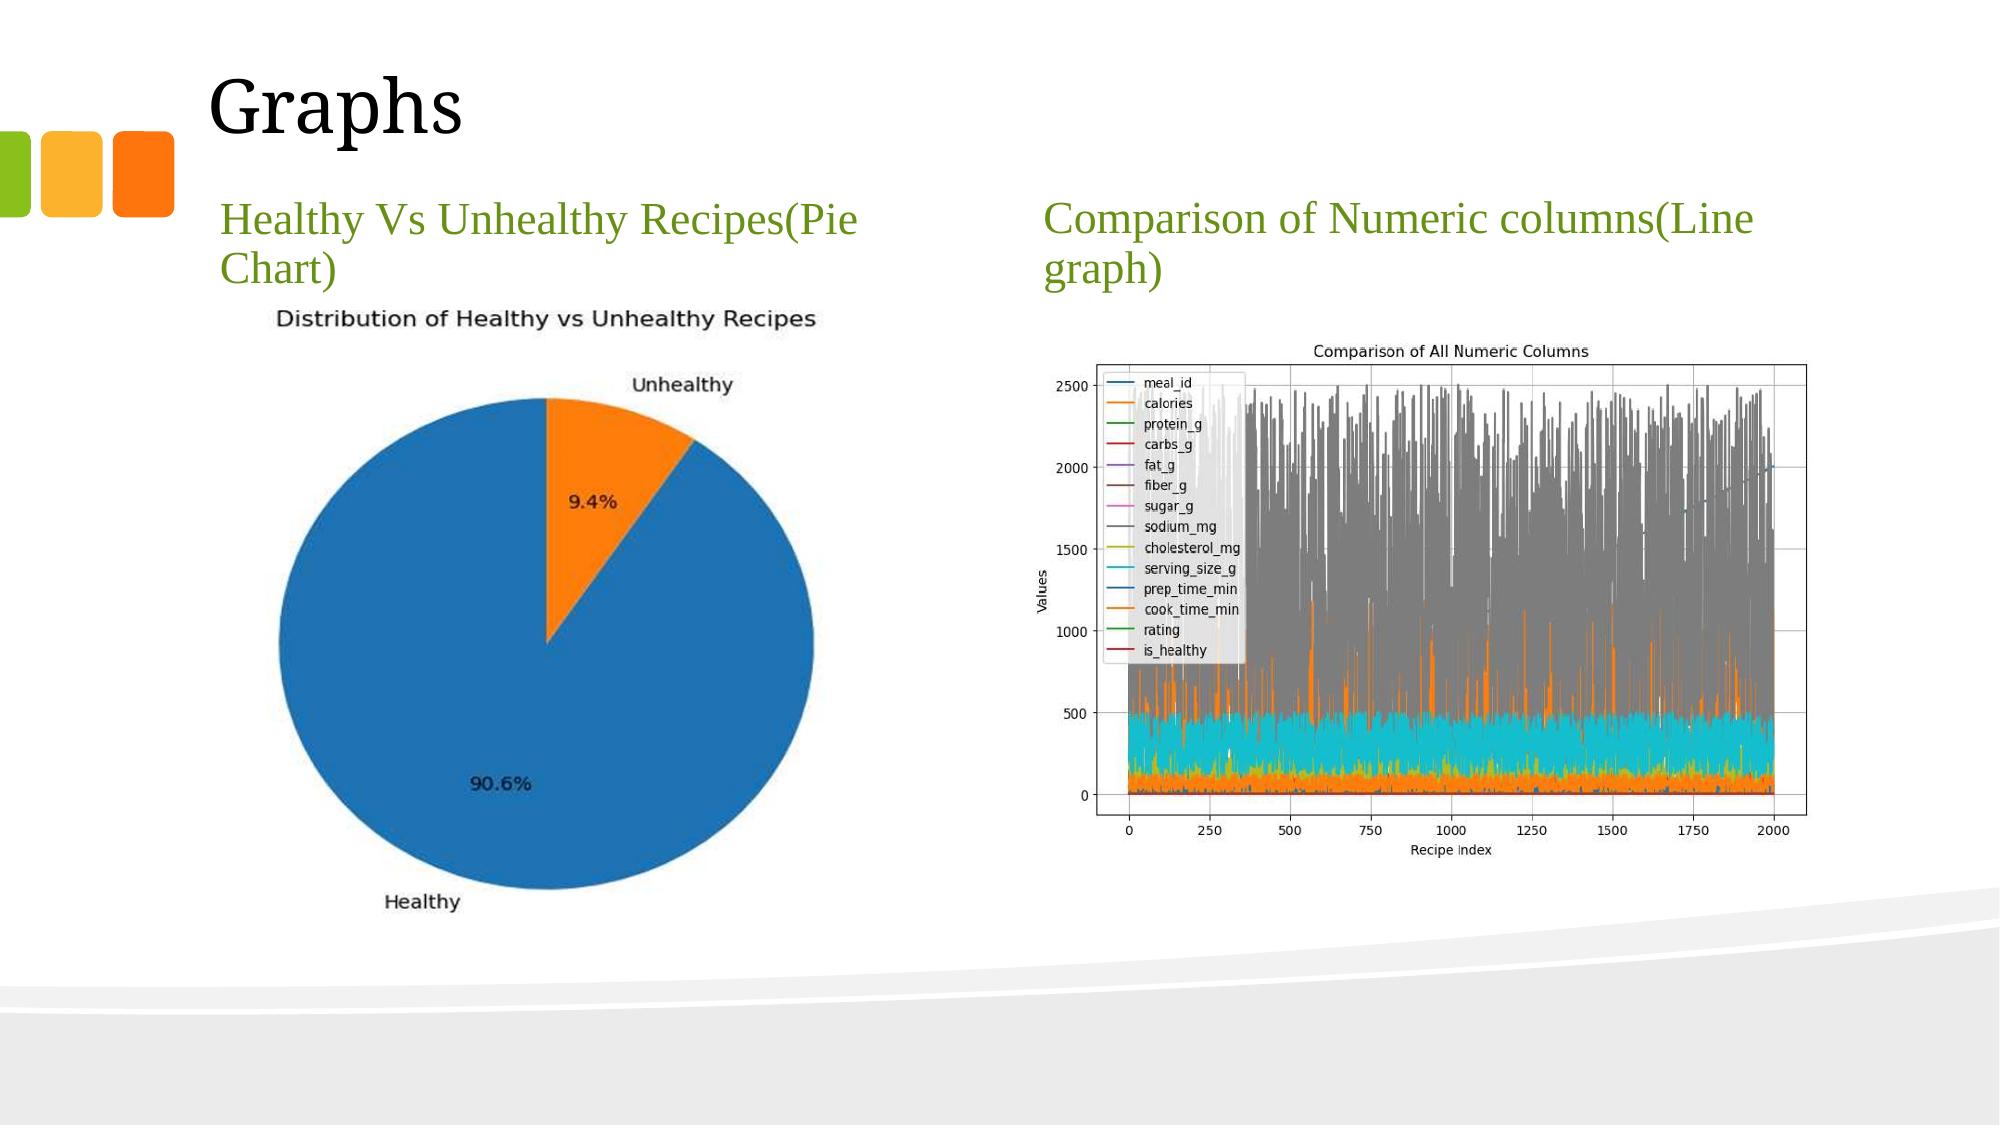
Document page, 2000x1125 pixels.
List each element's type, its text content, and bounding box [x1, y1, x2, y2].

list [1023, 328, 1824, 858]
list Comparison of Numeric columns(Line graph) [1023, 176, 1824, 311]
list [231, 310, 904, 917]
list Healthy Vs Unhealthy Recipes(Pie Chart) [199, 177, 1000, 311]
title Graphs [187, 24, 1787, 159]
